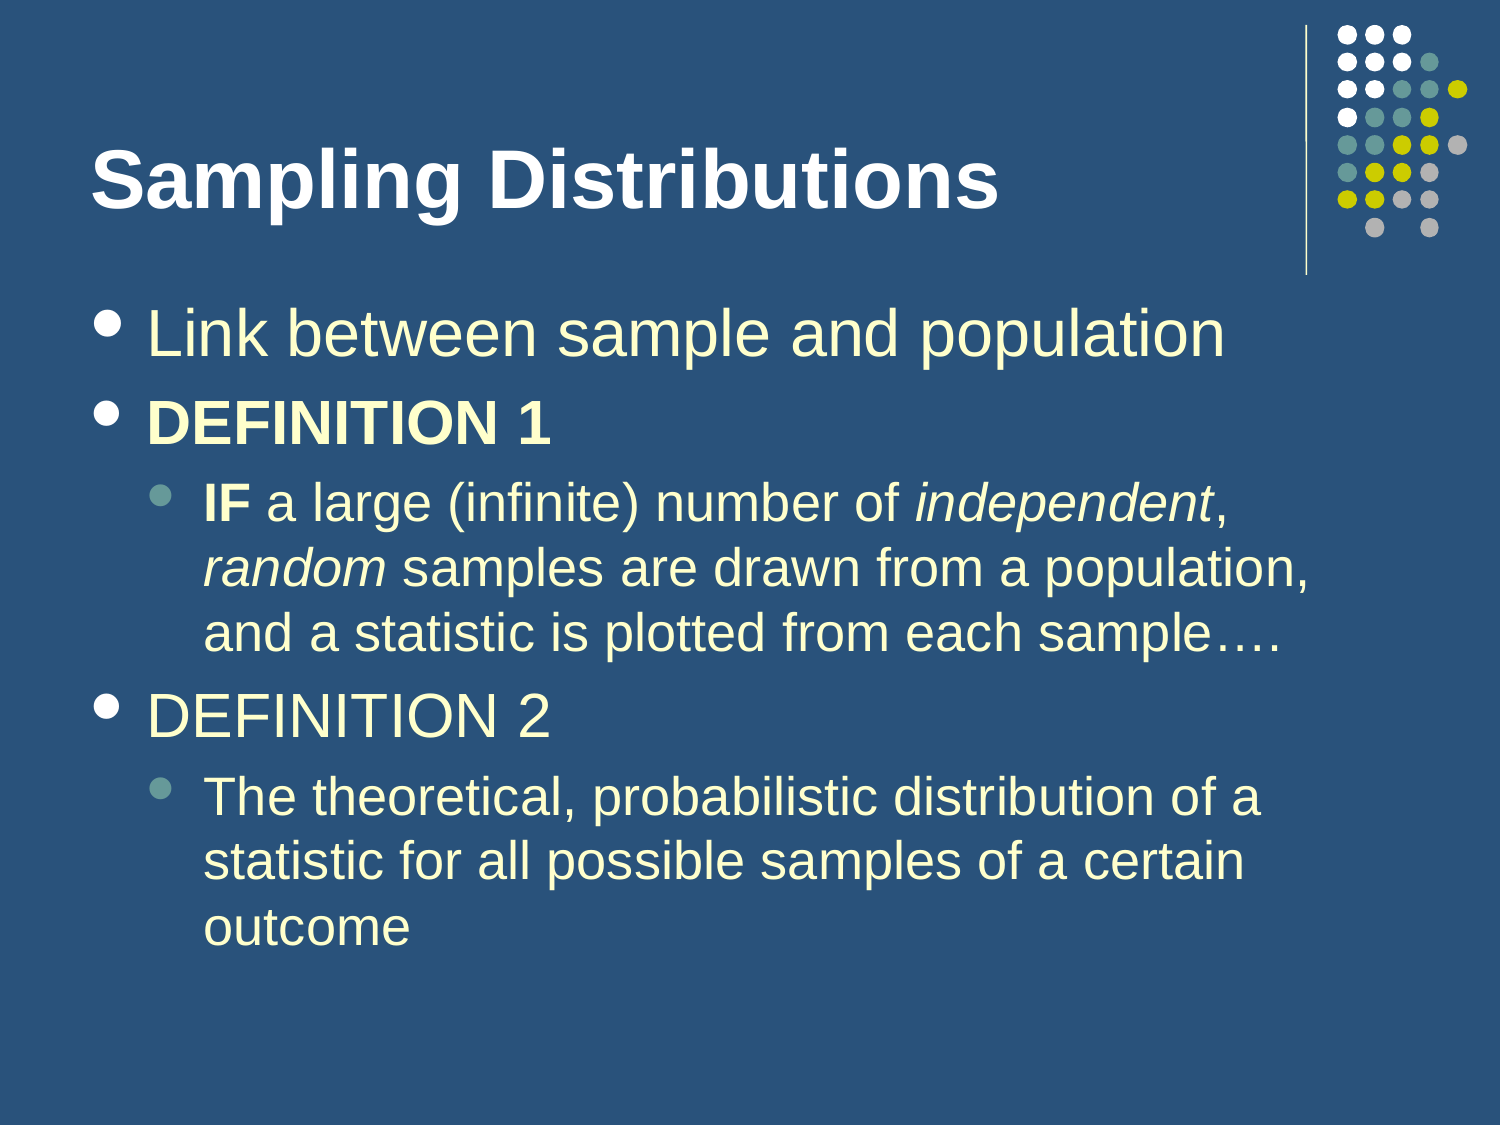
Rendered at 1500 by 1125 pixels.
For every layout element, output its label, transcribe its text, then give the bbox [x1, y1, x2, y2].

title Sampling Distributions [74, 19, 1313, 233]
list Link between sample and population DEFINITION 1 IF a large (infinite) number of independent, random samples are drawn from a population, and a statistic is plotted from each sample…. DEFINITION 2 The theoretical, probabilistic distribution of a statistic for all possible samples of a certain outcome [74, 281, 1426, 1006]
